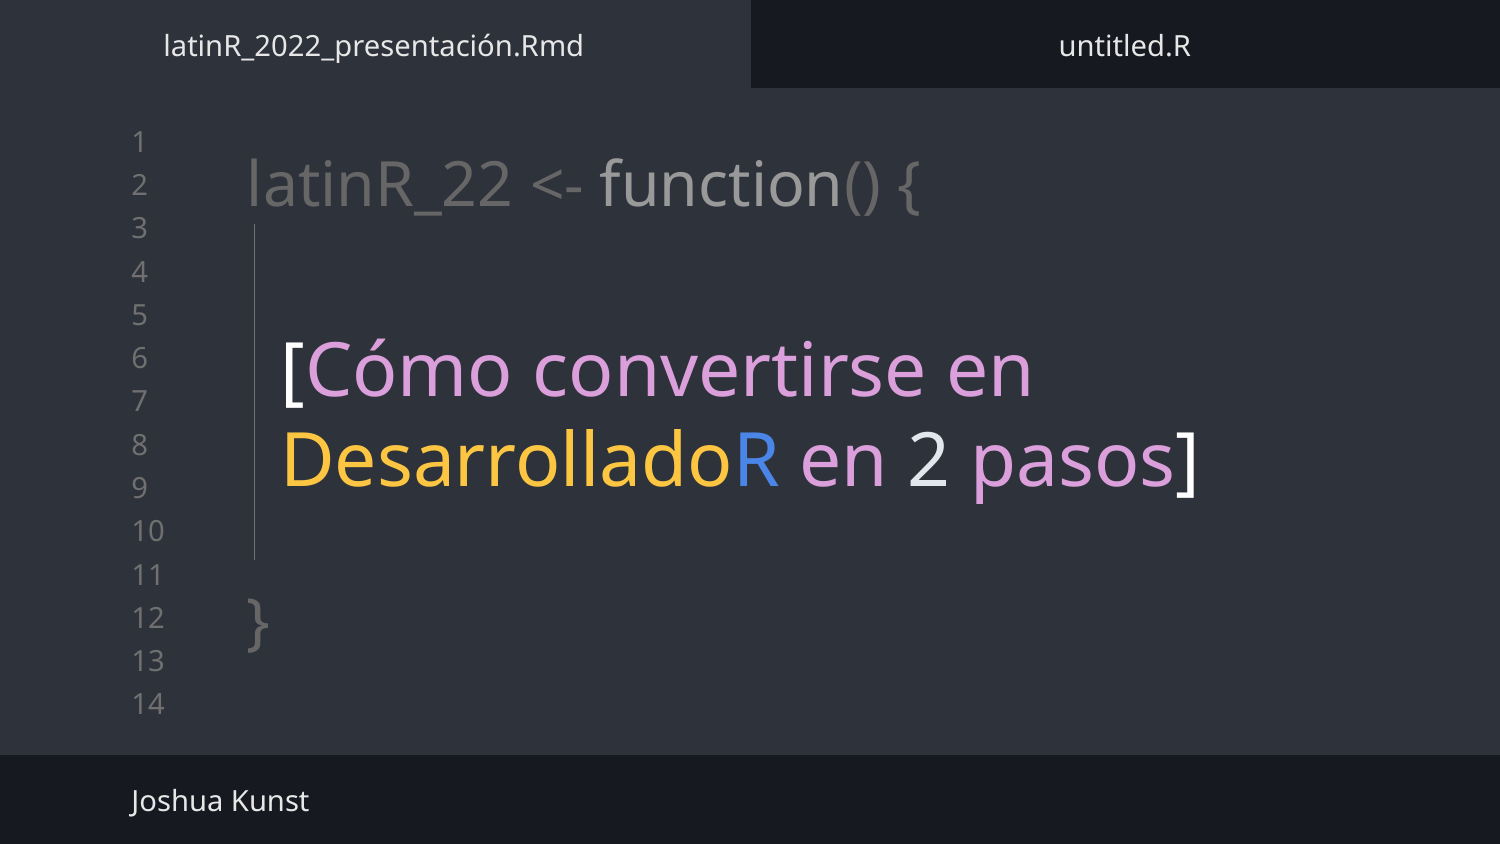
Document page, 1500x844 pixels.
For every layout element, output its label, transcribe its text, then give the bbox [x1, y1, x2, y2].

title latinR_22 <- function() { [231, 138, 1314, 224]
subtitle Joshua Kunst [116, 770, 915, 829]
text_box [231, 223, 316, 673]
subtitle untitled.R [750, 15, 1500, 74]
subtitle latinR_2022_presentación.Rmd [0, 15, 749, 74]
subtitle [Cómo convertirse en DesarrolladoR en 2 pasos] [321, 270, 1487, 553]
